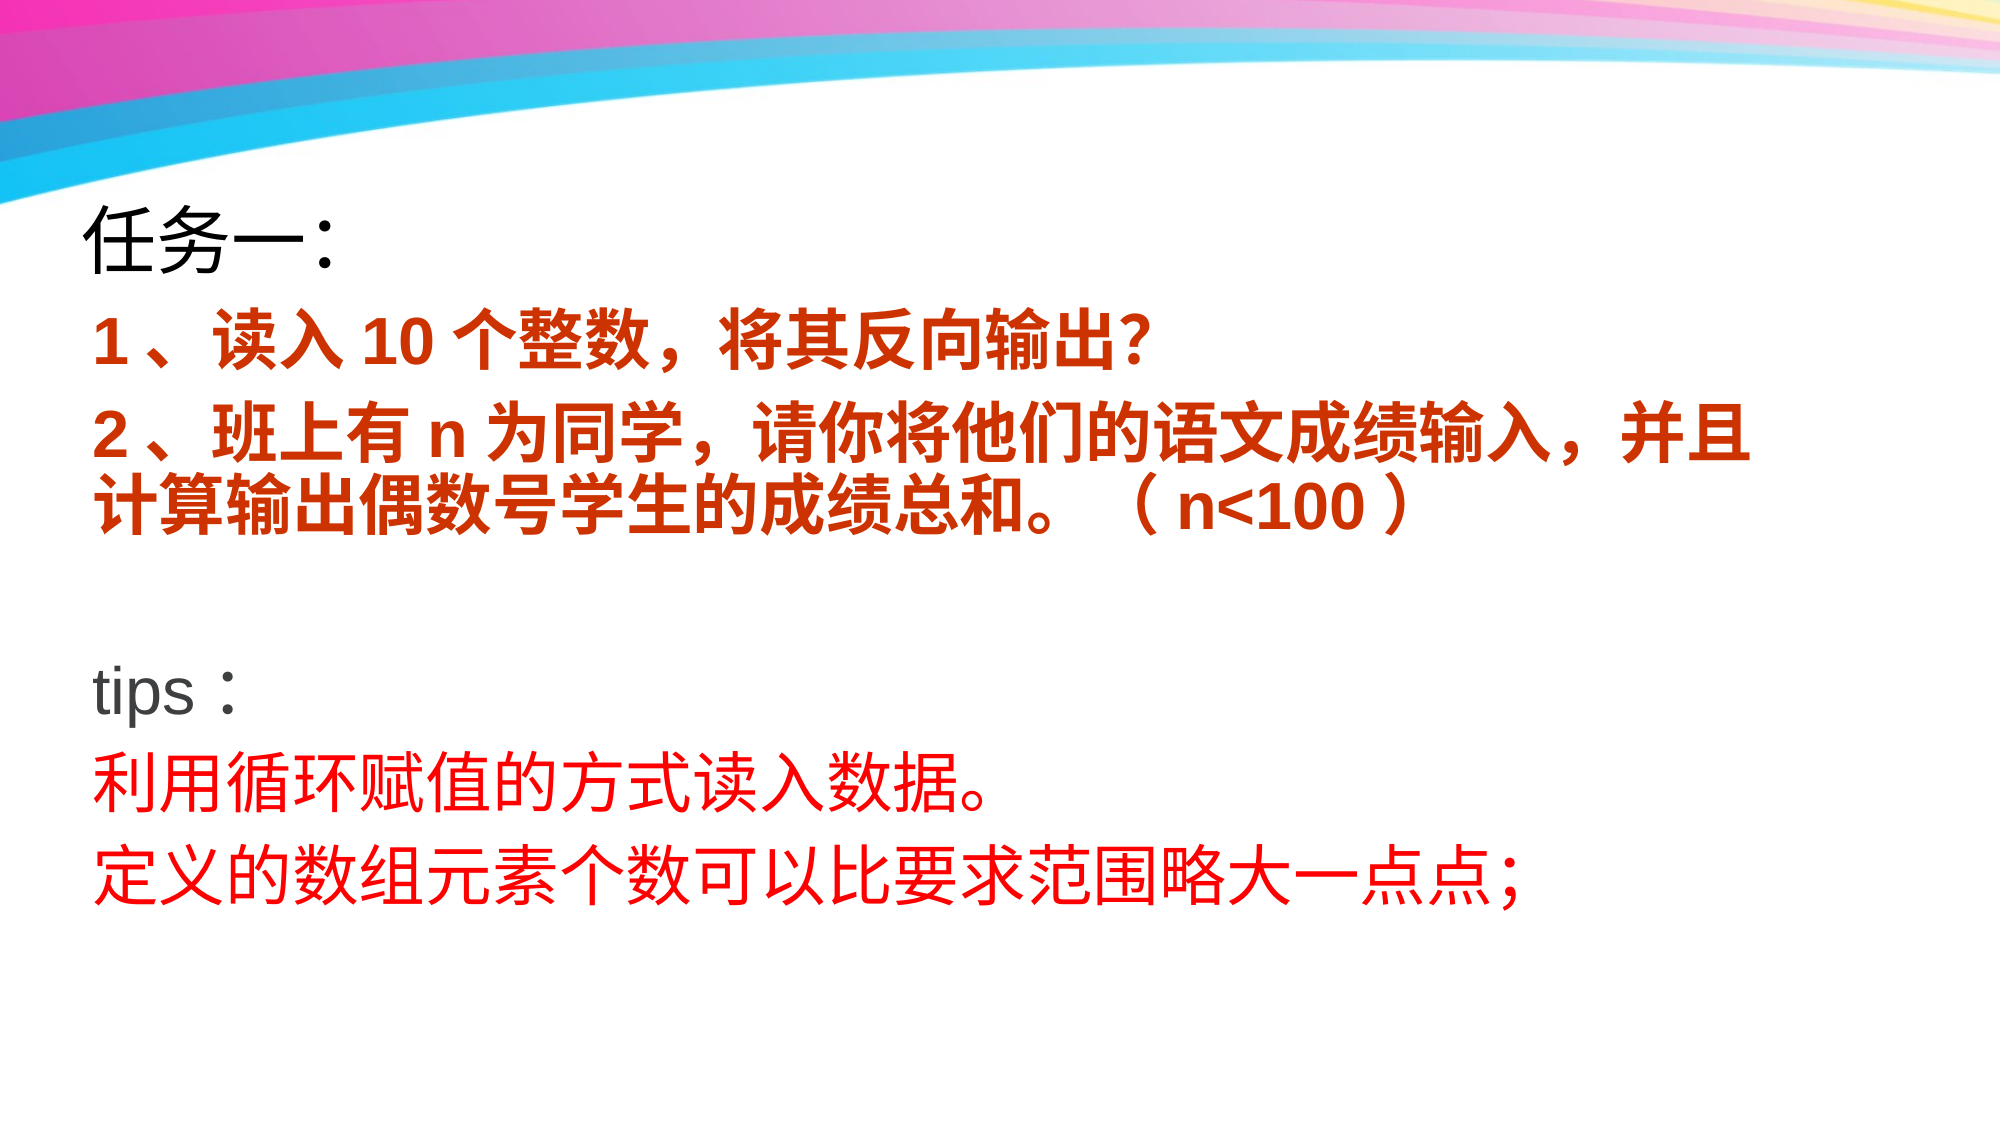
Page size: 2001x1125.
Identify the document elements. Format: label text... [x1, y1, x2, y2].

list 1、读入10个整数，将其反向输出？ 2、班上有n为同学，请你将他们的语文成绩输入，并且计算输出偶数号学生的成绩总和。（n<100） tips： 利用循环赋值的方式读入数据。 定义的数组元素个数可以比要求范围略大一点点； [77, 299, 1802, 1014]
picture [0, 0, 2000, 637]
title 任务一： [66, 188, 1792, 300]
